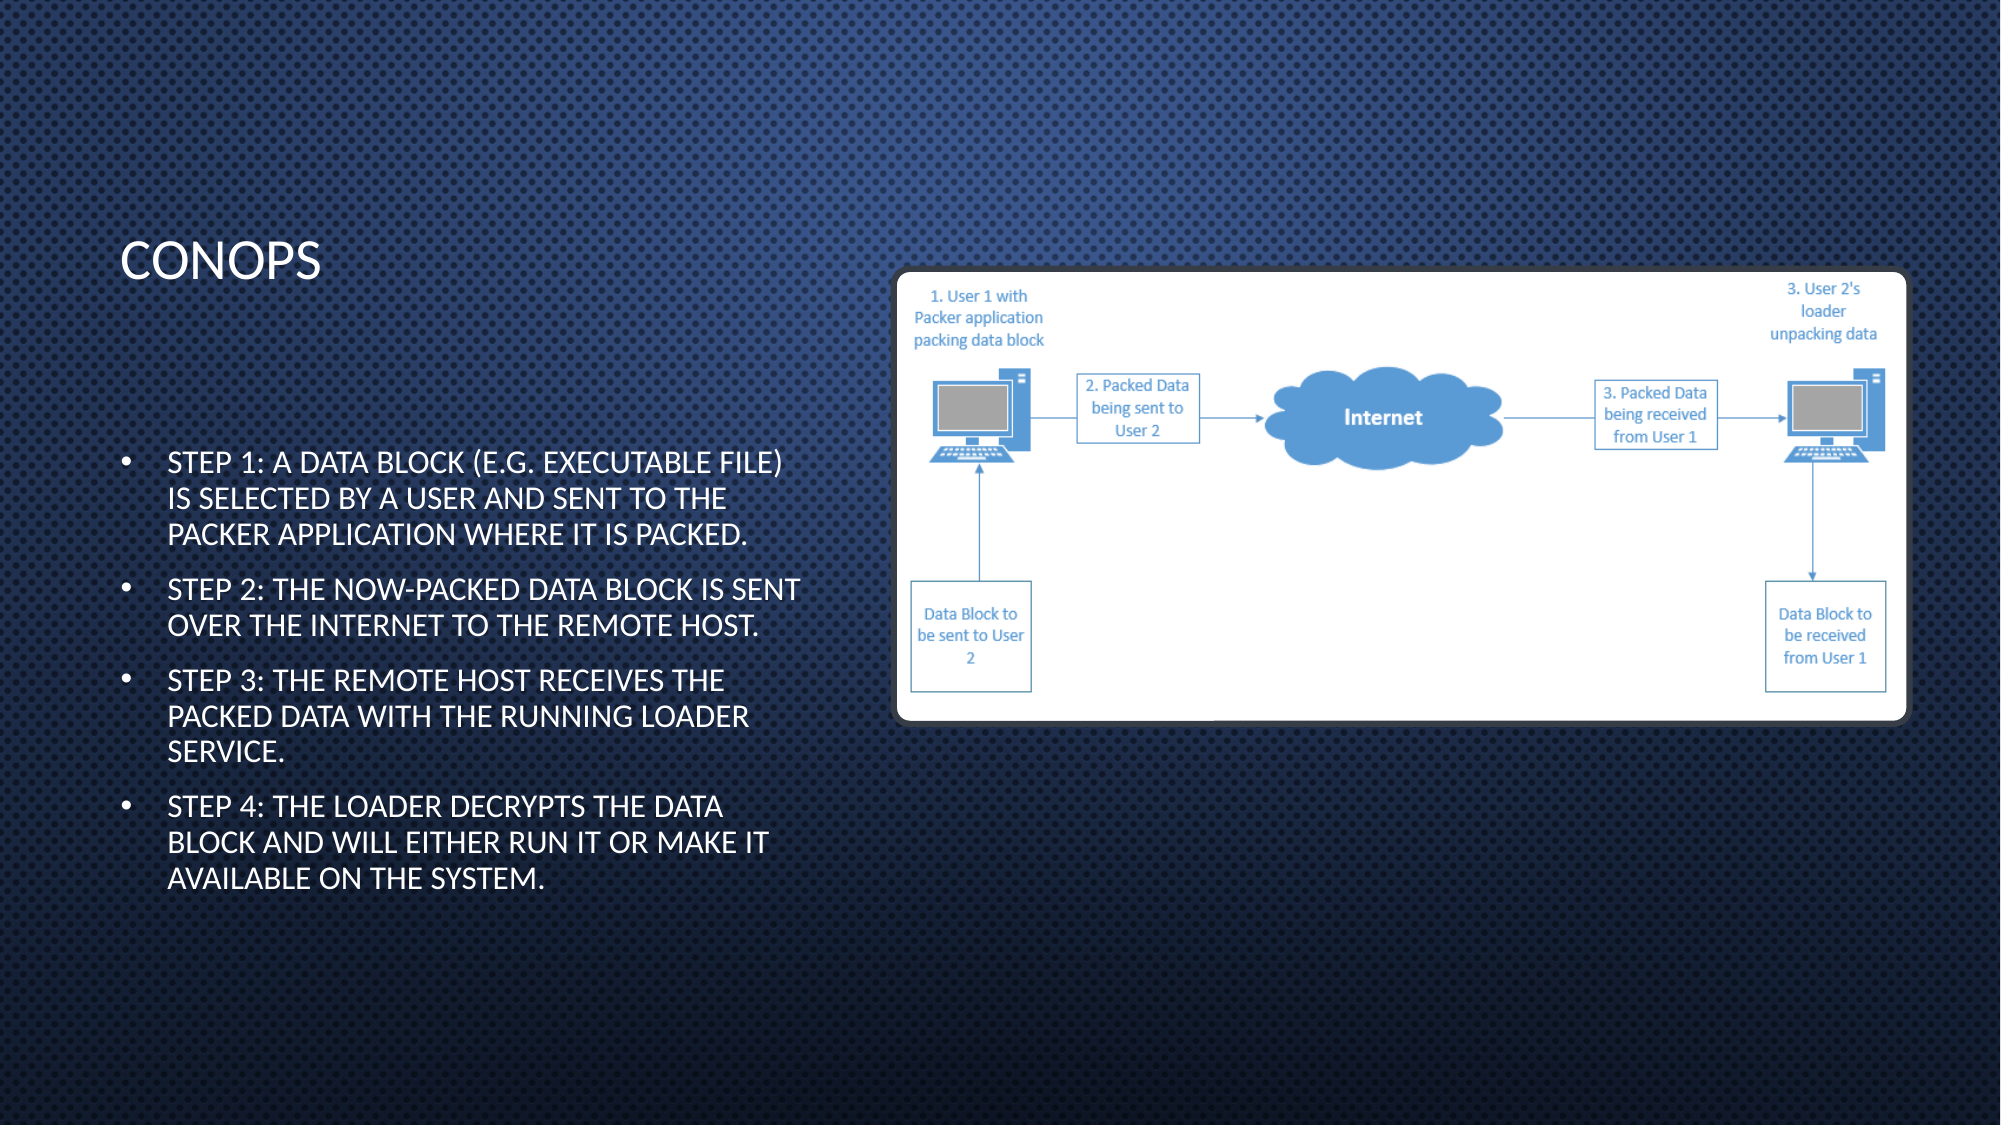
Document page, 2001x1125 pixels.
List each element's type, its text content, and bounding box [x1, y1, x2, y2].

picture [893, 268, 1910, 725]
title CONOPS [105, 99, 704, 413]
list Step 1: A data block (e.g. executable file) is selected by a user and sent to the packer application where it is packed. Step 2: The now-packed data block is sent over the internet to the remote host. Step 3: The remote host receives the packed data with the running loader service. Step 4: The loader decrypts the data block and will either run it or make it available on the system. [105, 437, 824, 966]
